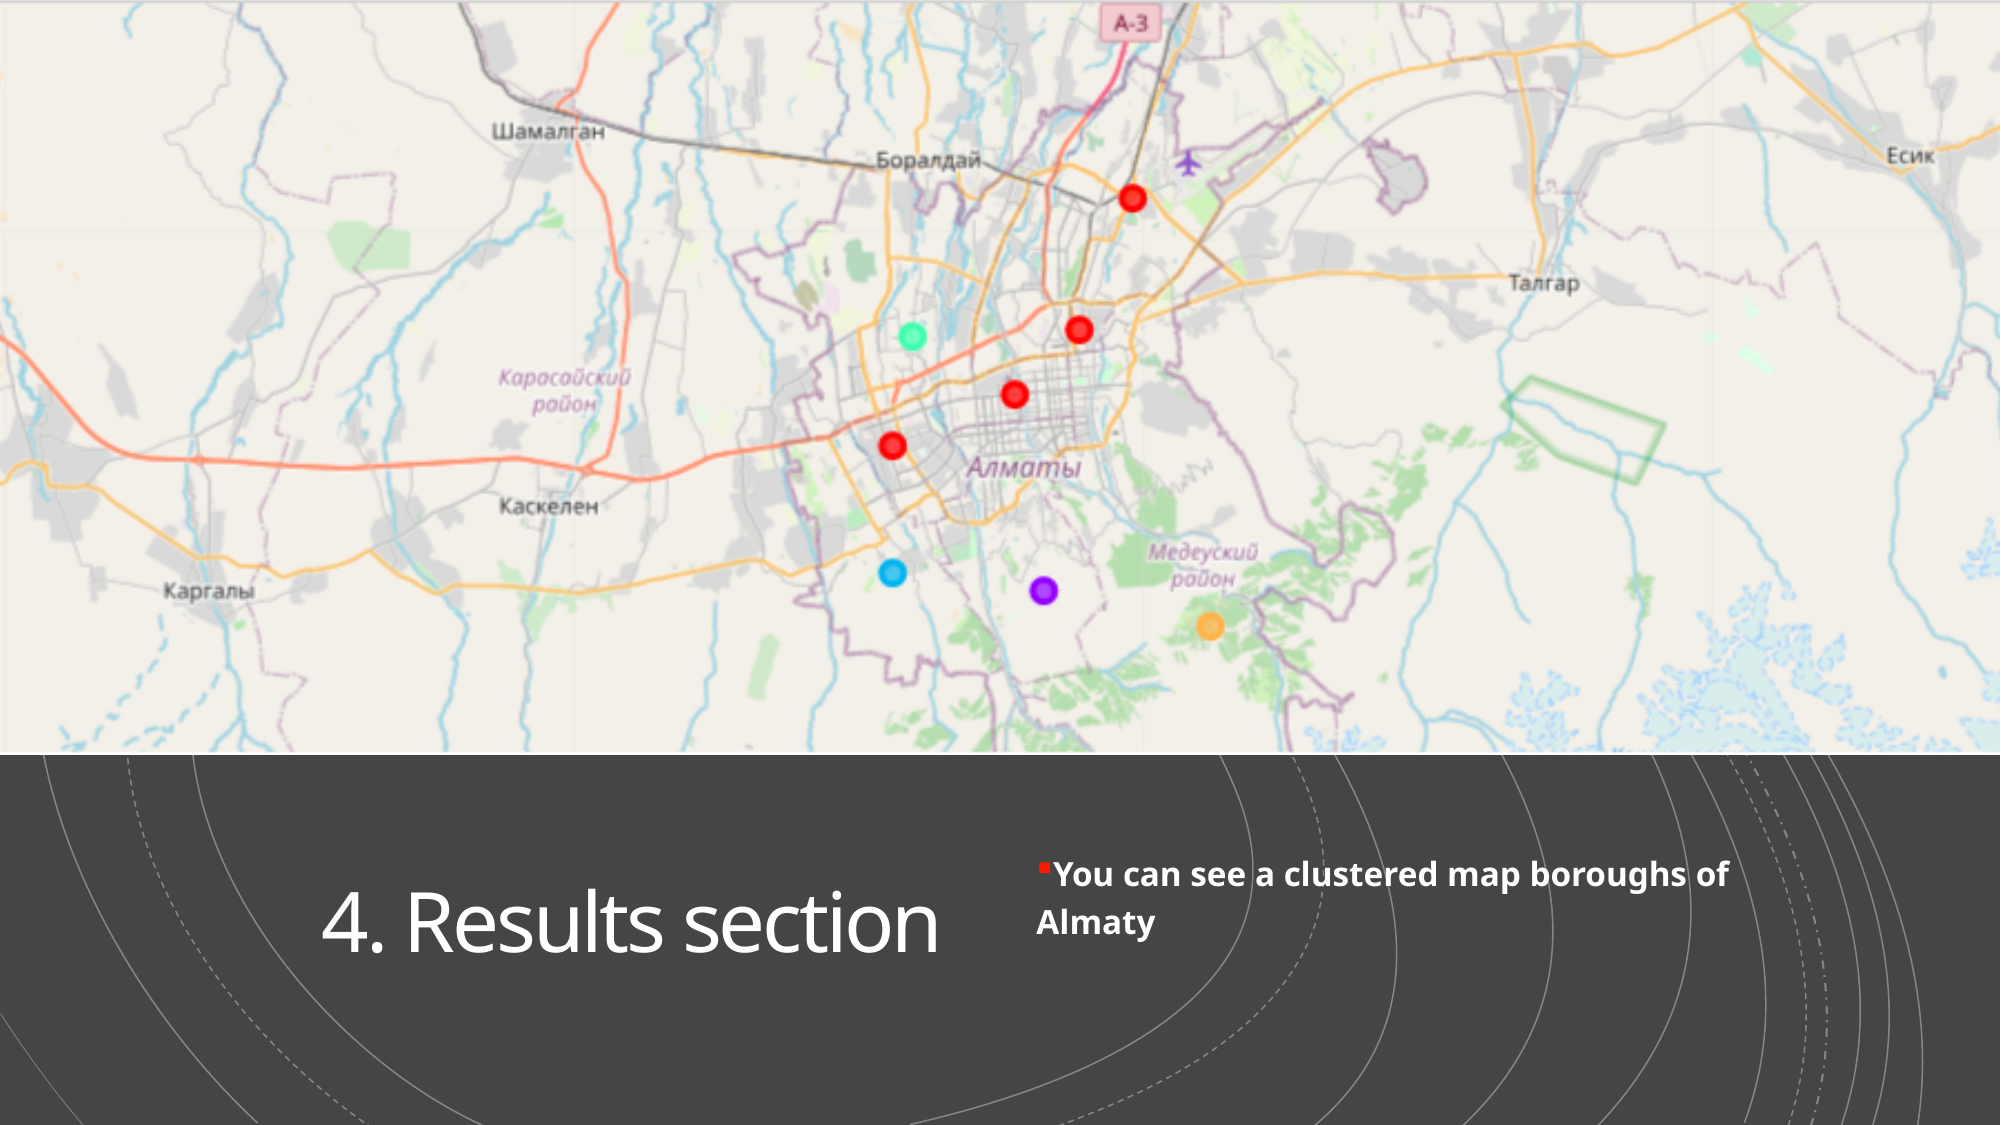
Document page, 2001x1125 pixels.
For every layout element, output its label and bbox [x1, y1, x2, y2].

list [0, 0, 2000, 755]
text_box [0, 755, 2000, 1125]
